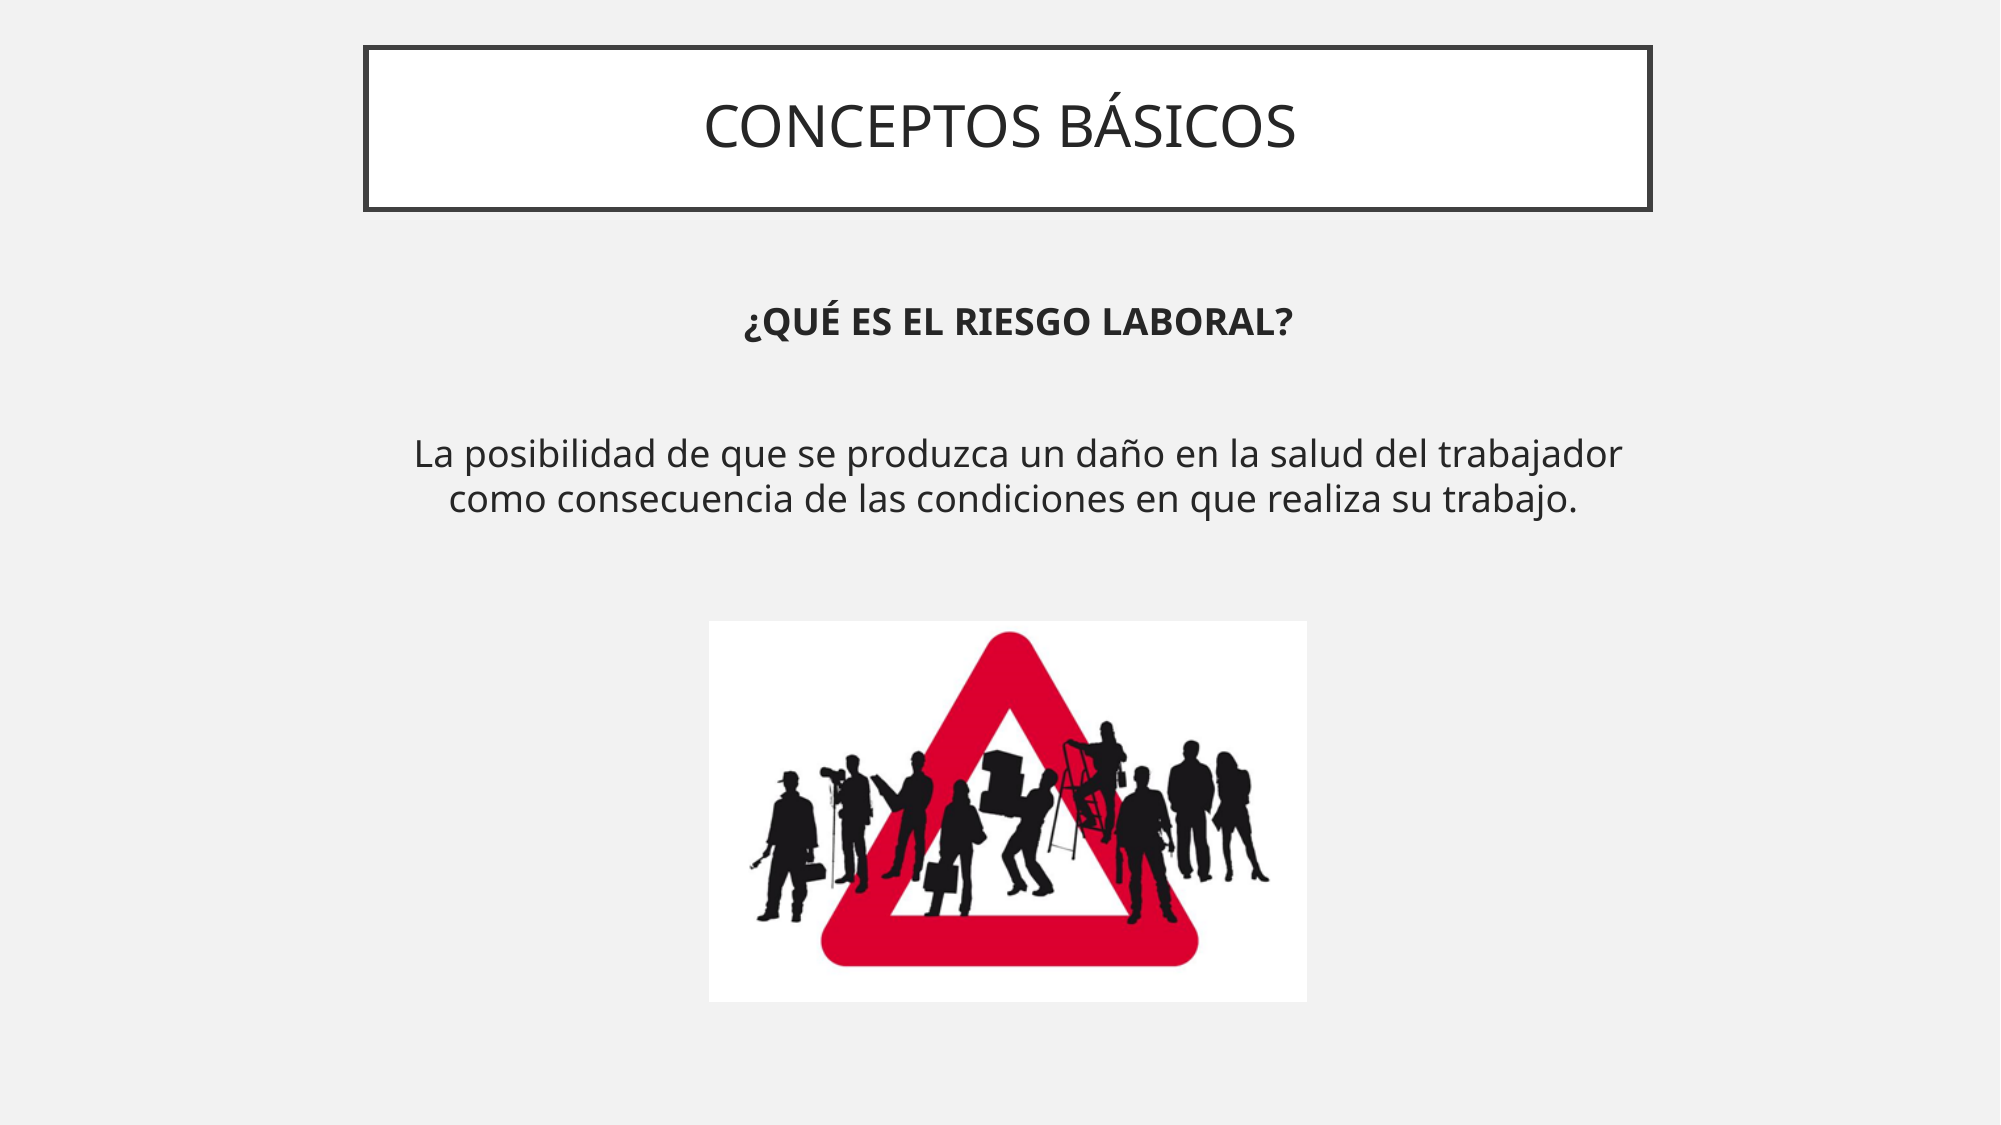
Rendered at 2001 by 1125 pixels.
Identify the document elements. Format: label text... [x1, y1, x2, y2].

picture [708, 621, 1308, 1002]
list ¿QUÉ ES EL RIESGO LABORAL? La posibilidad de que se produzca un daño en la salud del trabajador como consecuencia de las condiciones en que realiza su trabajo. [388, 290, 1650, 1068]
title CONCEPTOS BÁSICOS [363, 45, 1653, 212]
